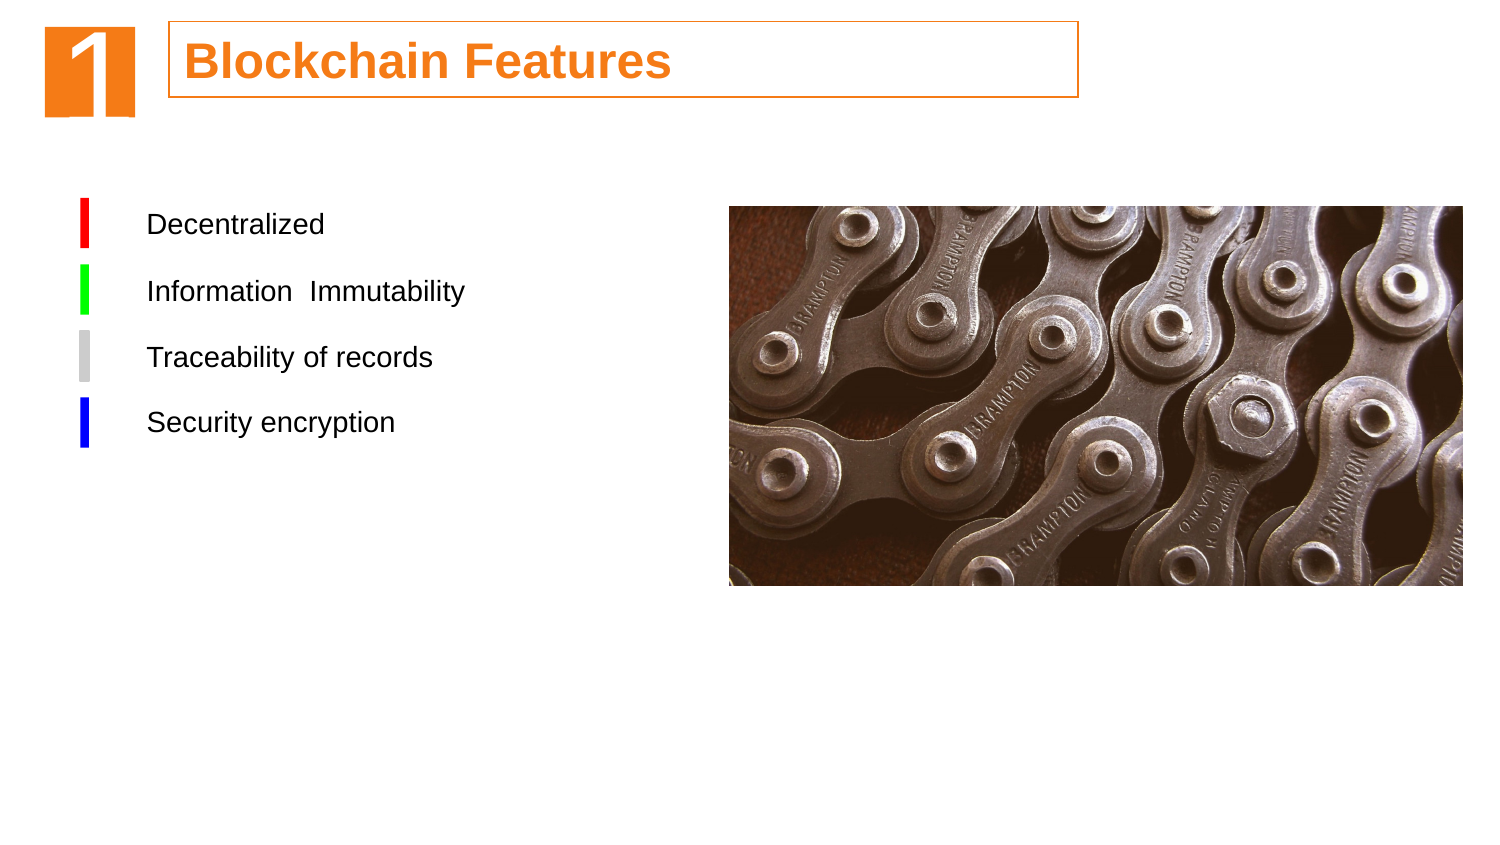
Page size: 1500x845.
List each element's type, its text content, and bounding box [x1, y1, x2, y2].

text_box Decentralized [131, 197, 1375, 249]
text_box Security encryption [131, 395, 723, 447]
text_box Traceability of records [131, 330, 723, 382]
text_box Information Immutability [131, 264, 723, 315]
text_box [80, 197, 89, 249]
text_box [80, 397, 89, 448]
text_box 1 [44, 26, 136, 118]
picture [728, 206, 1463, 586]
text_box Blockchain Features [168, 21, 1079, 98]
text_box [80, 264, 89, 315]
text_box [80, 330, 89, 382]
